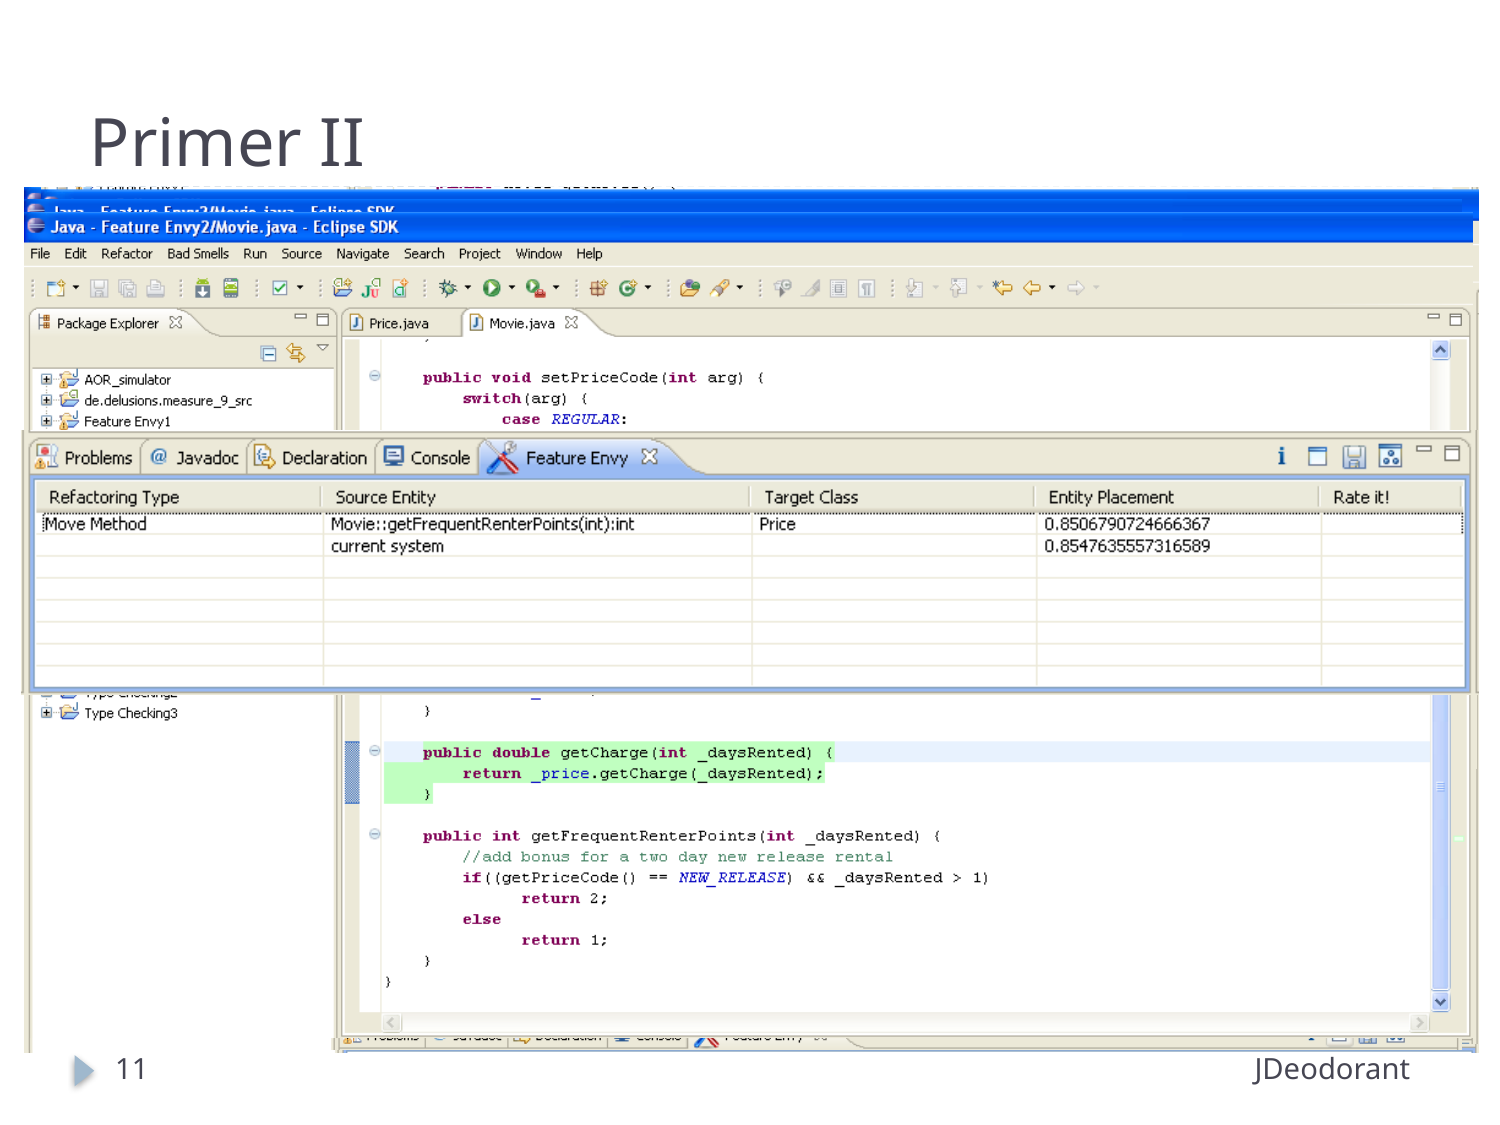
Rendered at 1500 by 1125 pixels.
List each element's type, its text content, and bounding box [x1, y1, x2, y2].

footer JDeodorant [475, 1066, 1425, 1103]
title Primer II [75, 24, 1425, 186]
slide_number 11 [100, 1066, 426, 1103]
picture [21, 187, 1480, 1053]
